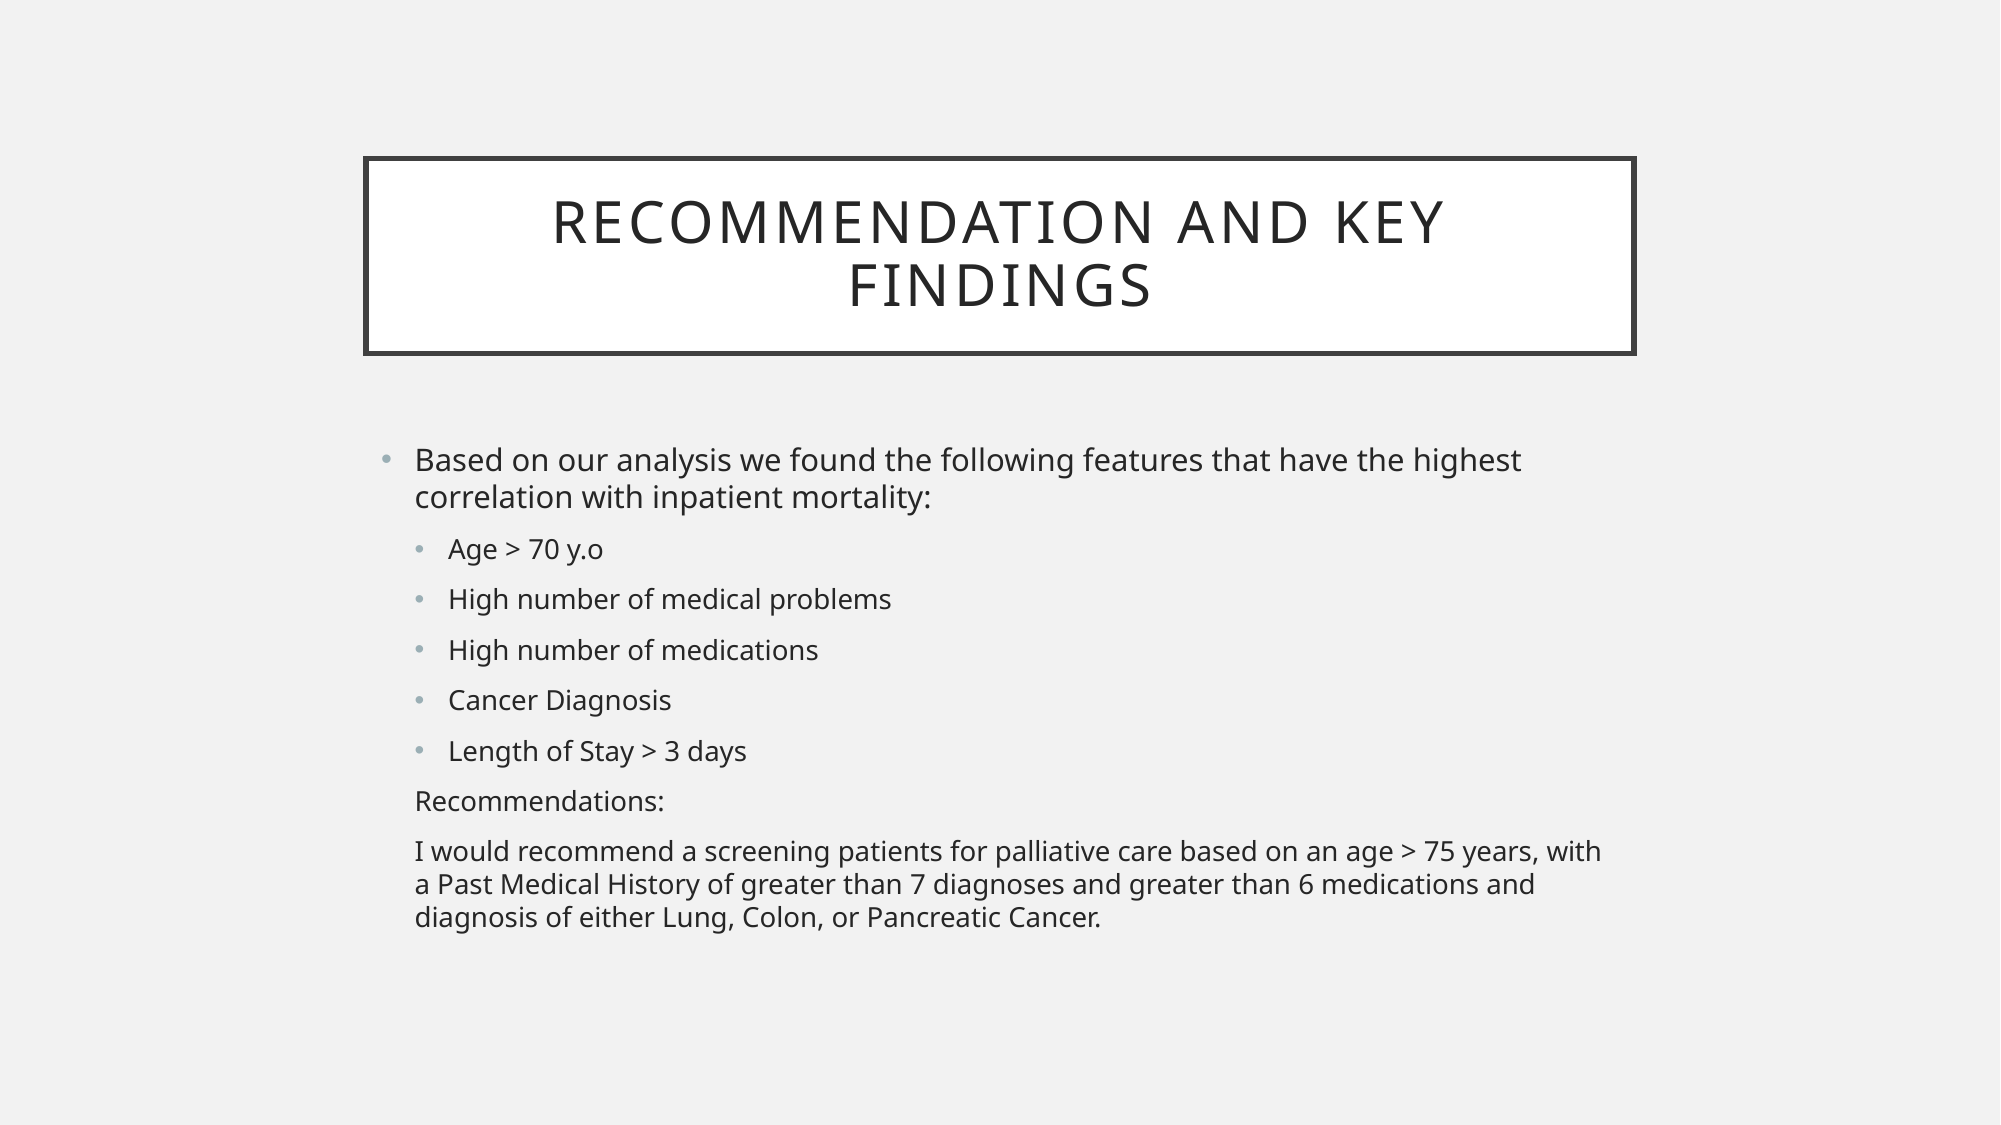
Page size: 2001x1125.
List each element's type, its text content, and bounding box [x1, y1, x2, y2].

list Based on our analysis we found the following features that have the highest correlation with inpatient mortality: Age > 70 y.o High number of medical problems High number of medications Cancer Diagnosis Length of Stay > 3 days Recommendations: I would recommend a screening patients for palliative care based on an age > 75 years, with a Past Medical History of greater than 7 diagnoses and greater than 6 medications and diagnosis of either Lung, Colon, or Pancreatic Cancer. [366, 432, 1634, 942]
title Recommendation and key findings [363, 156, 1637, 356]
